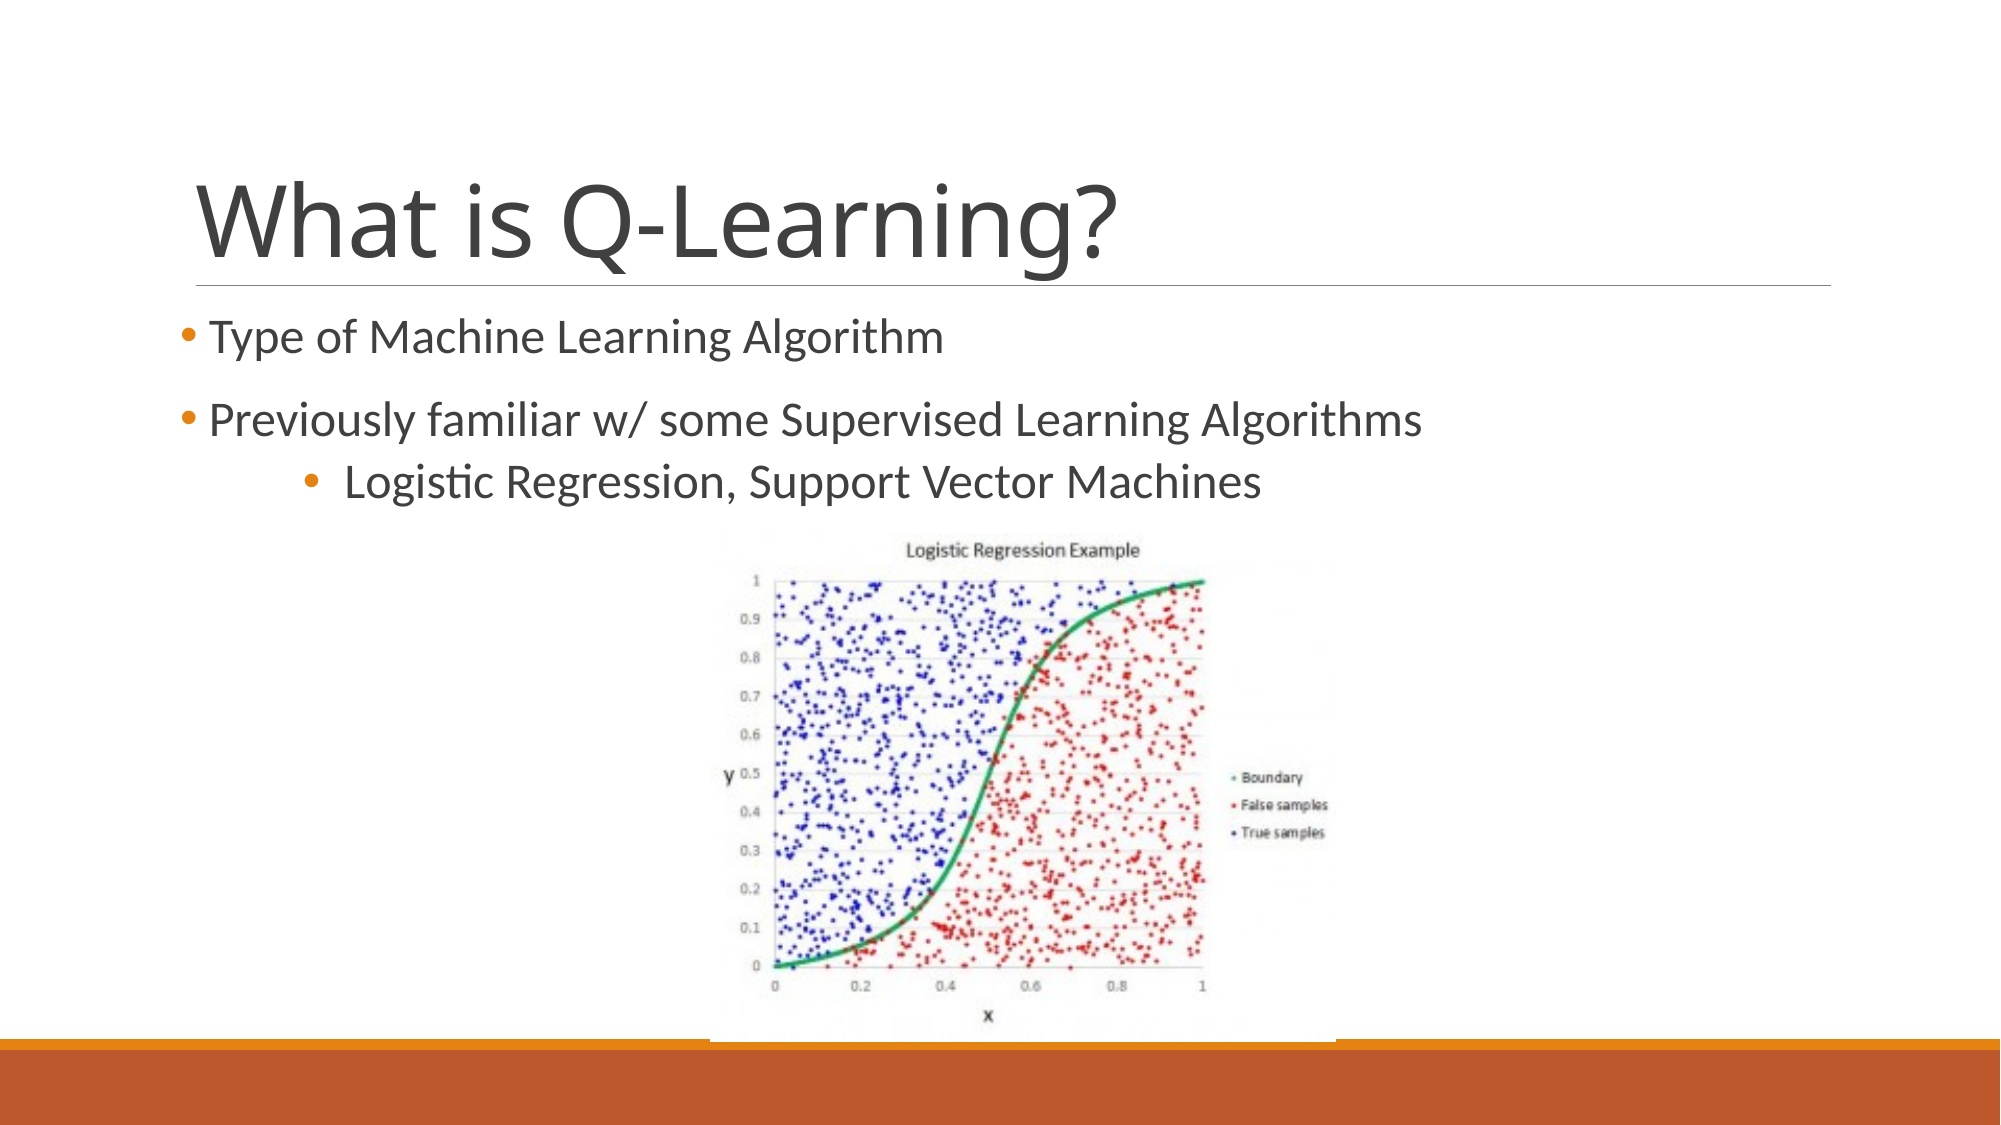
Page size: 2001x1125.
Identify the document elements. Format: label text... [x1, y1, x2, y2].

title What is Q-Learning? [180, 47, 1830, 285]
picture [709, 532, 1336, 1043]
list Type of Machine Learning Algorithm Previously familiar w/ some Supervised Learning Algorithms Logistic Regression, Support Vector Machines [180, 302, 1830, 963]
